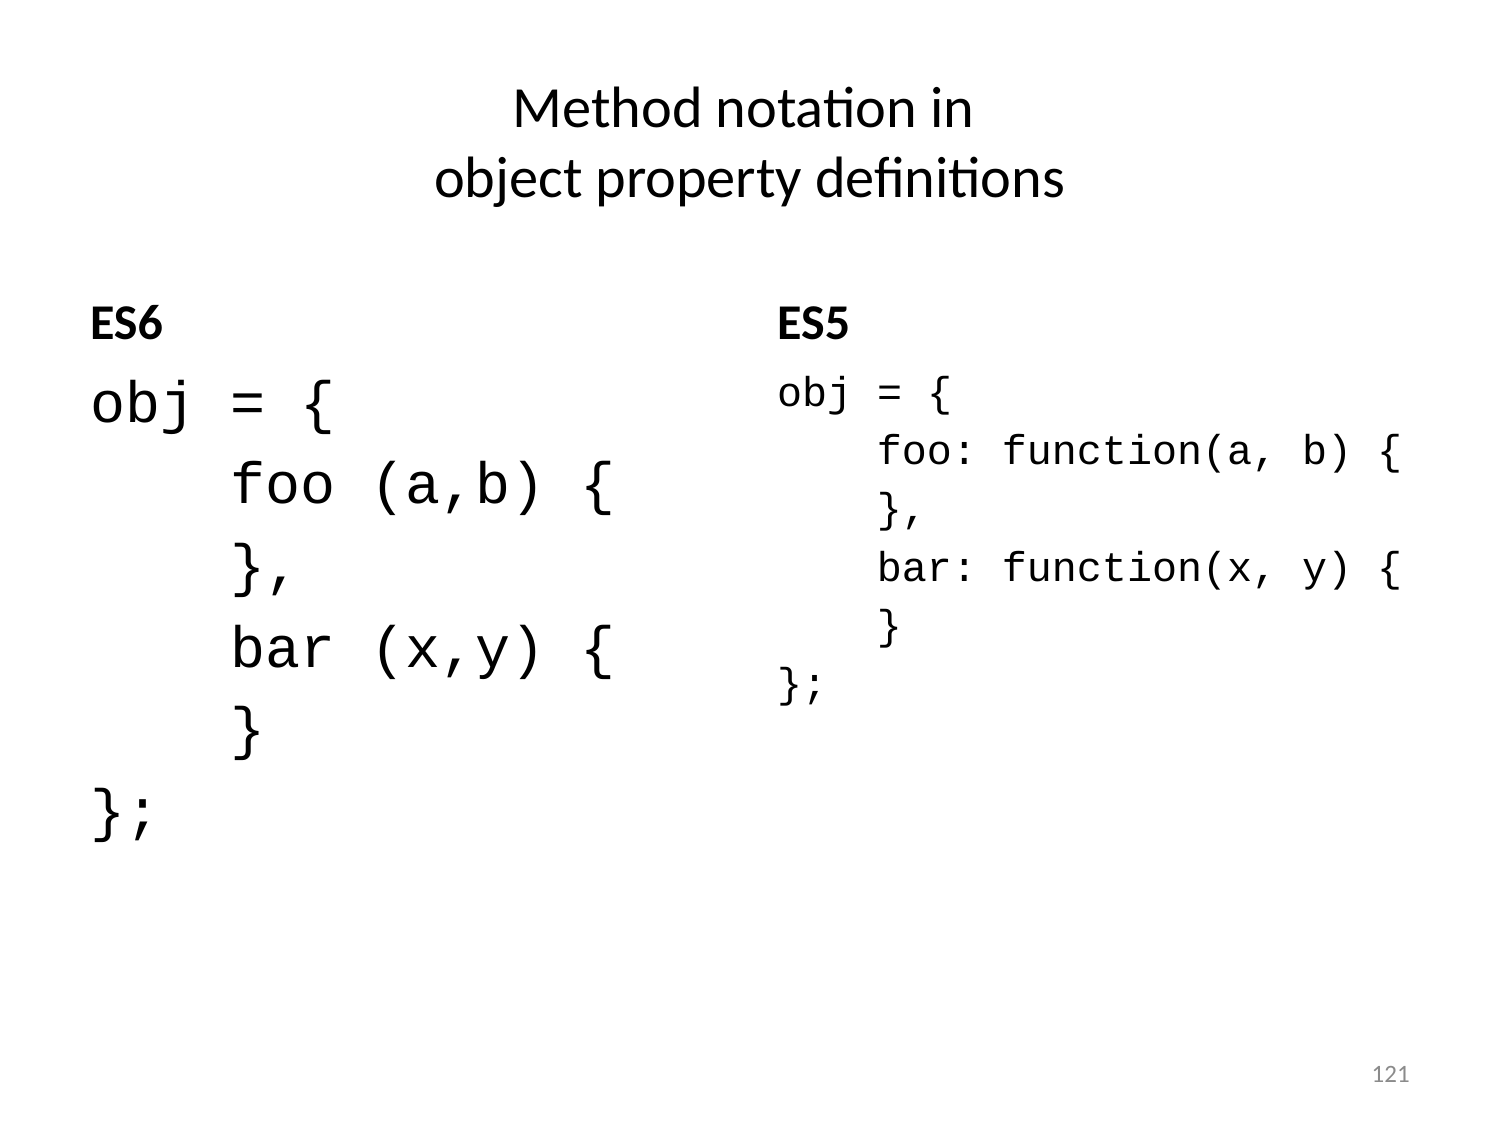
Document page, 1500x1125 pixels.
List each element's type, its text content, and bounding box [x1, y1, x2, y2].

list obj = { foo (a,b) { }, bar (x,y) { } }; [75, 356, 738, 1005]
slide_number 121 [1074, 1042, 1425, 1103]
list obj = { foo: function(a, b) { }, bar: function(x, y) { } }; [761, 356, 1425, 1005]
title Method notation in object property definitions [75, 45, 1425, 233]
list ES5 [761, 251, 1425, 356]
list ES6 [75, 251, 738, 356]
